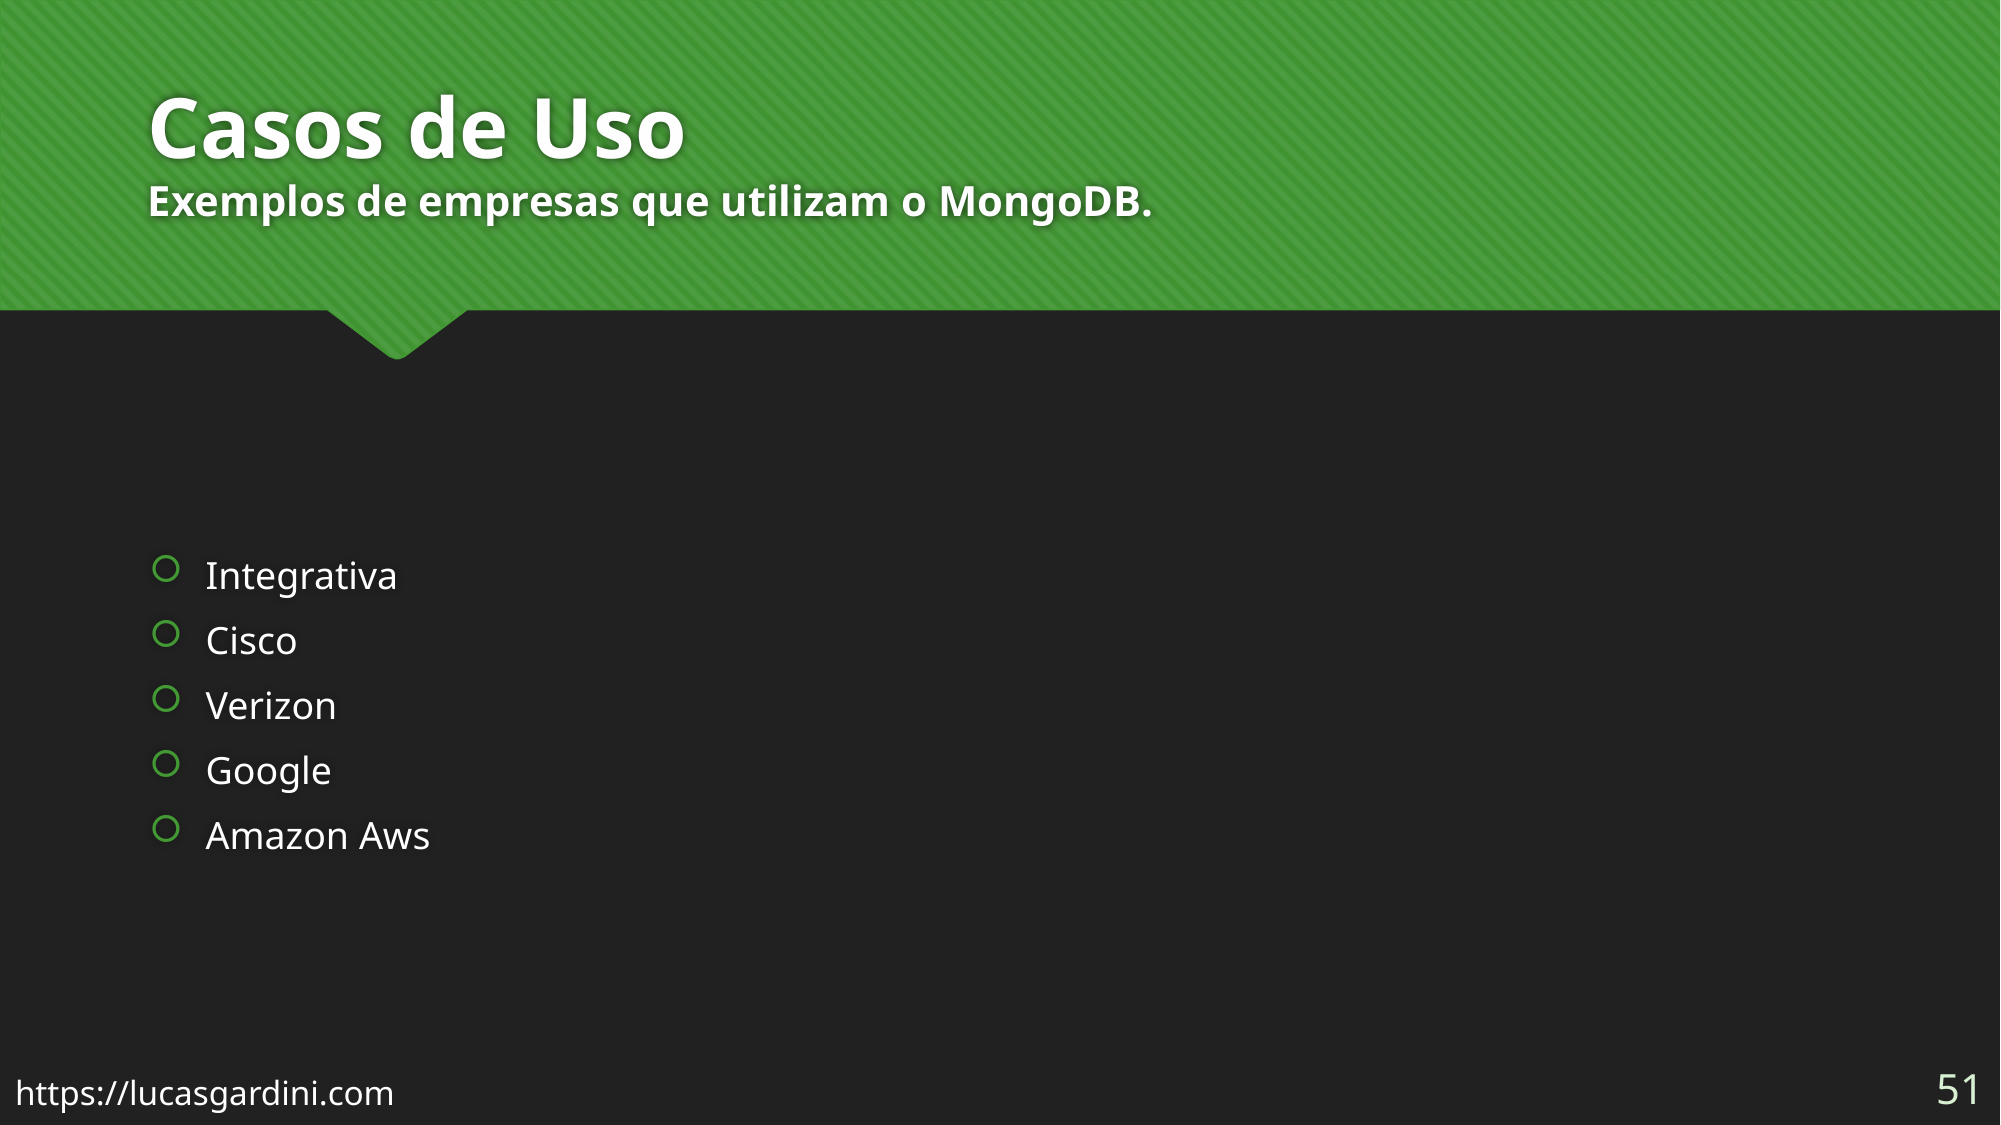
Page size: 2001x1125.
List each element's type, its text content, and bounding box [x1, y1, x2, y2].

title Casos de Uso Exemplos de empresas que utilizam o MongoDB. [132, 73, 1868, 233]
footer https://lucasgardini.com [0, 1065, 1418, 1125]
list Integrativa Cisco Verizon Google Amazon Aws [134, 405, 1866, 1003]
slide_number 51 [1825, 1040, 2000, 1122]
